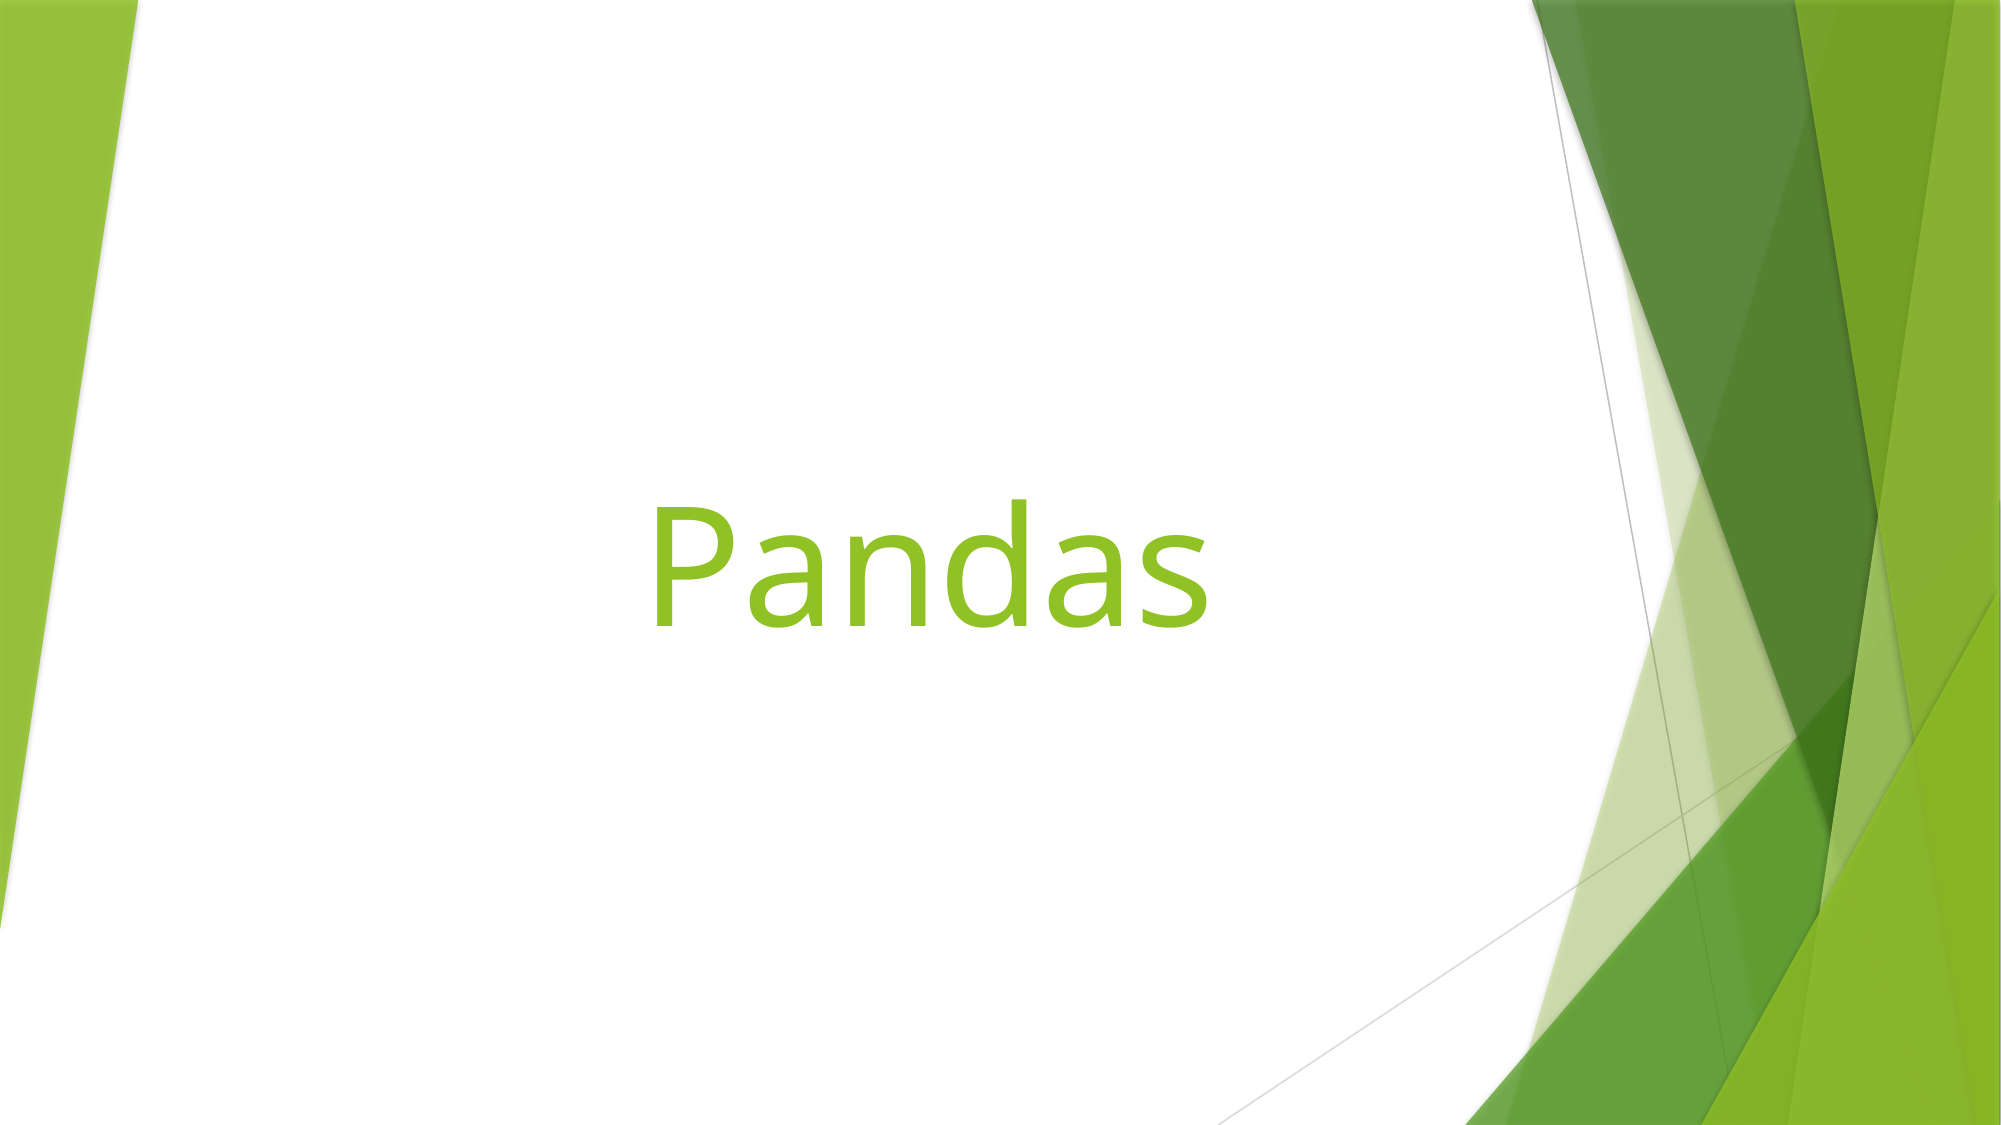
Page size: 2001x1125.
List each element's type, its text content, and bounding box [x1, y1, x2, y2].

title Pandas [178, 457, 1679, 667]
